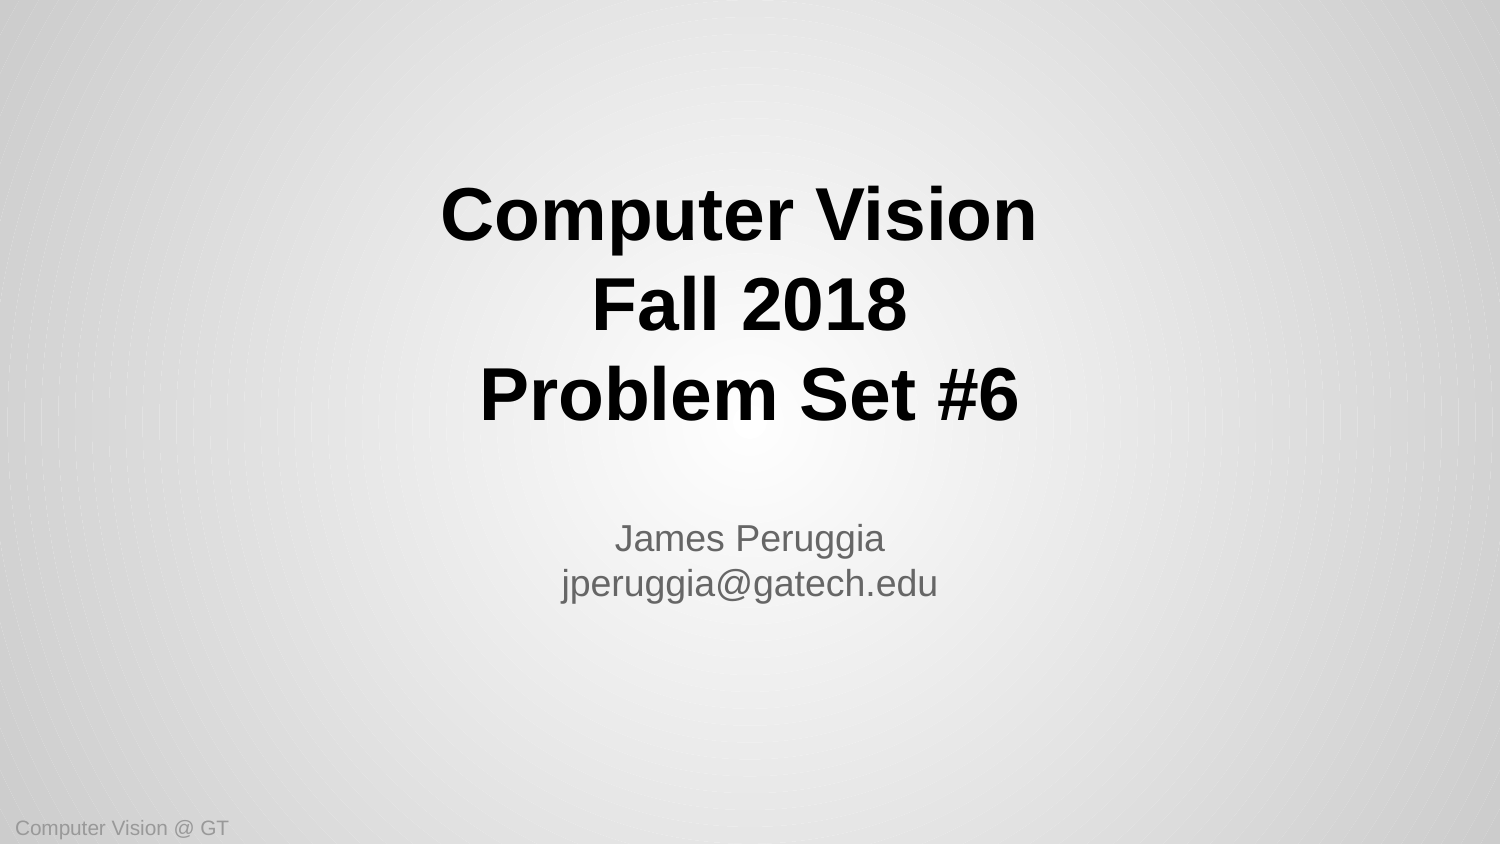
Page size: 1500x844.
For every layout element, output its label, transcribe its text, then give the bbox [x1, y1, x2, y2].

title Computer Vision Fall 2018 Problem Set #6 [112, 43, 1388, 451]
text_box Computer Vision @ GT [0, 811, 422, 844]
subtitle James Peruggia jperuggia@gatech.edu [112, 499, 1388, 684]
